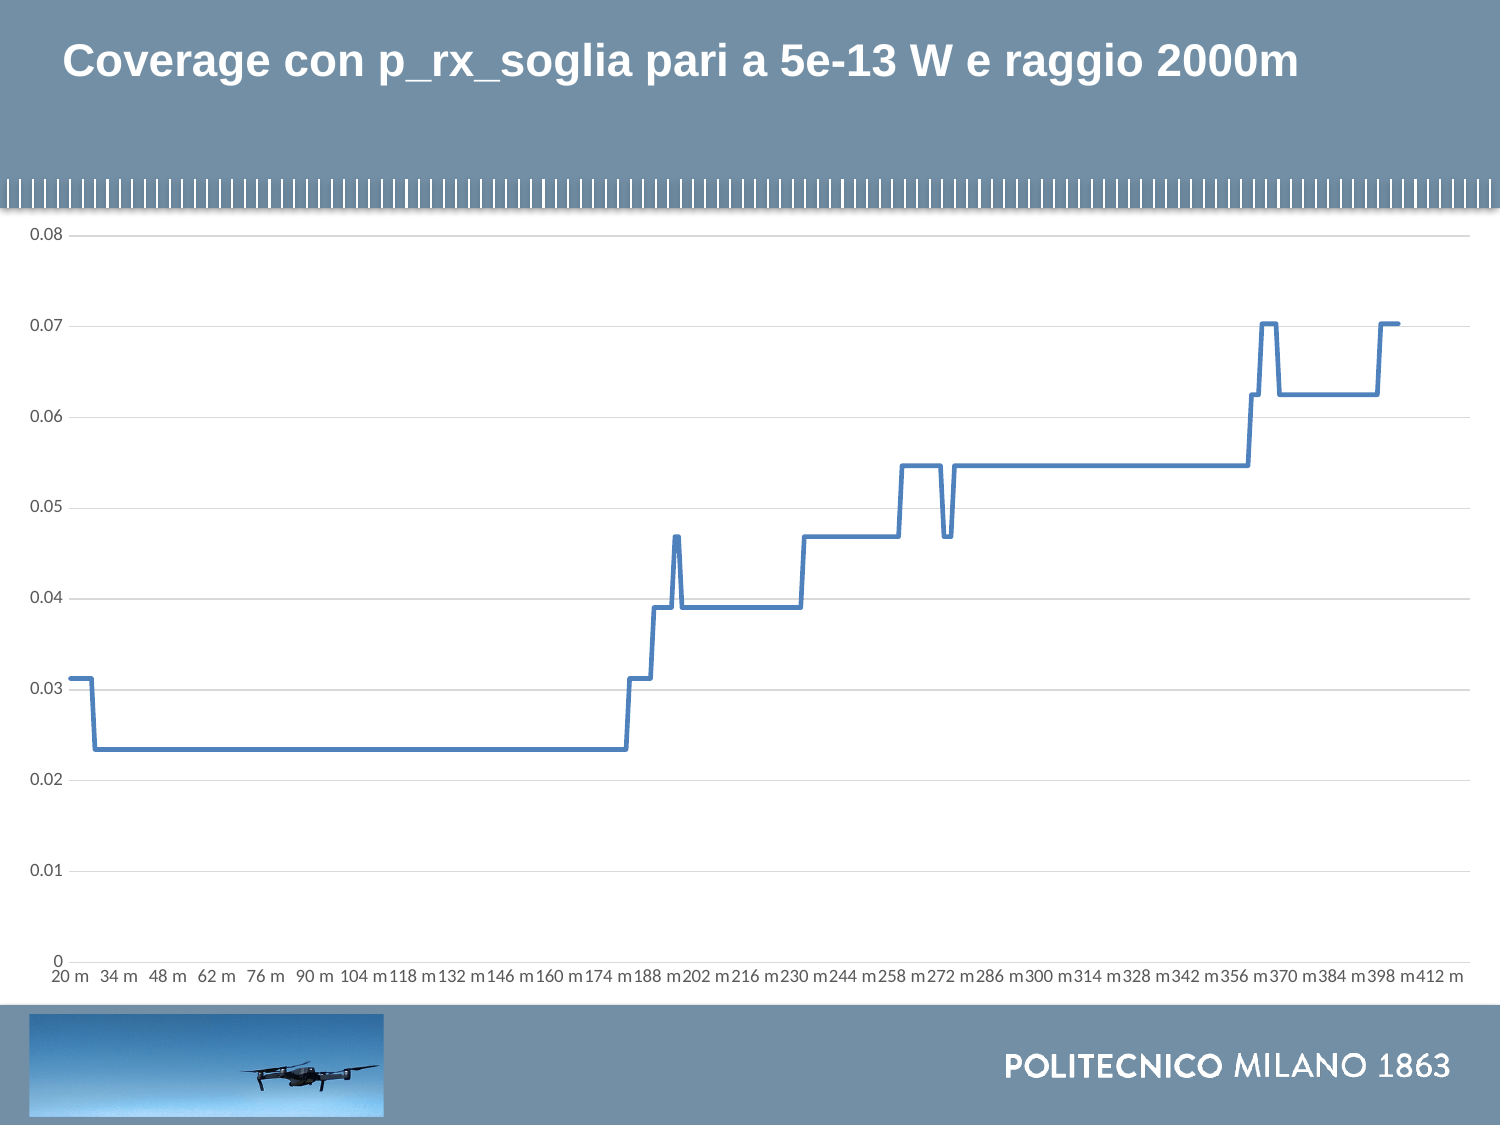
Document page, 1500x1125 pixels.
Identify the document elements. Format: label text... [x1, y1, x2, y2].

title Coverage con p_rx_soglia pari a 5e-13 W e raggio 2000m [47, 22, 1455, 161]
picture [999, 1041, 1456, 1089]
picture [29, 1014, 384, 1117]
chart [0, 210, 1500, 1004]
